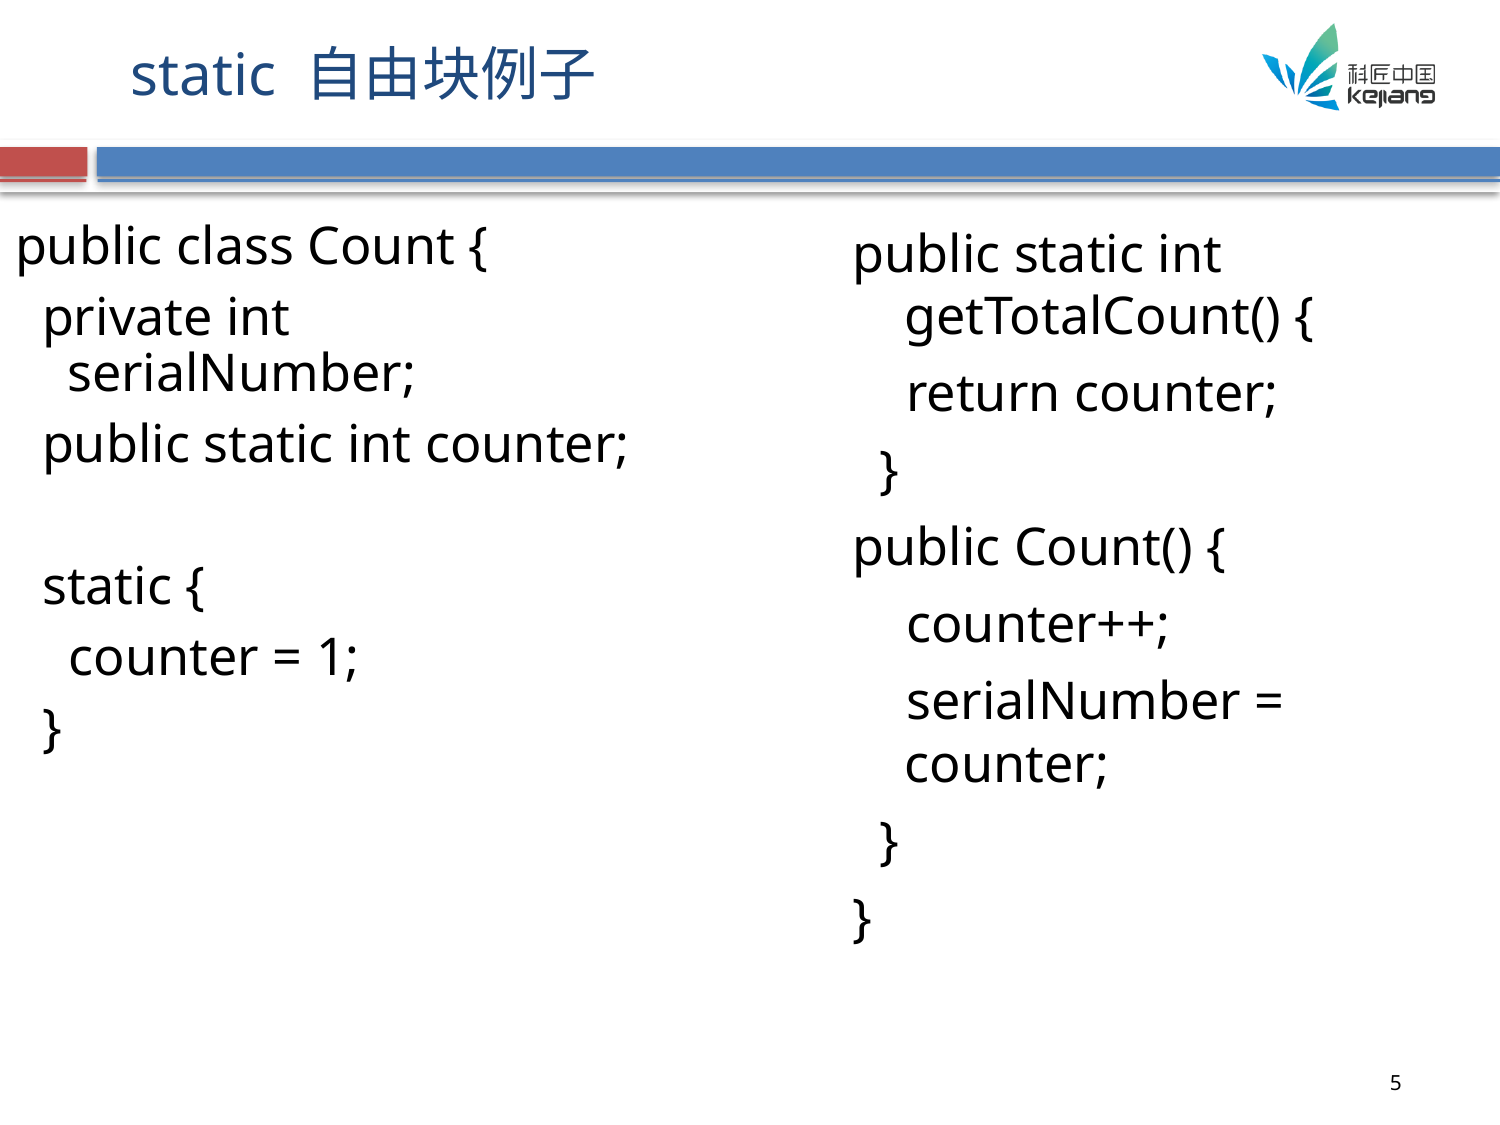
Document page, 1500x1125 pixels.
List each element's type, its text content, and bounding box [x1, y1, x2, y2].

list public class Count { private int serialNumber; public static int counter; static { counter = 1; } [0, 212, 663, 1023]
list public static int getTotalCount() { return counter; } public Count() { counter++; serialNumber = counter; } } [837, 212, 1500, 1023]
title static 自由块例子 [100, 0, 1439, 143]
text_box 5 [1374, 1062, 1425, 1118]
picture [1261, 143, 1439, 154]
